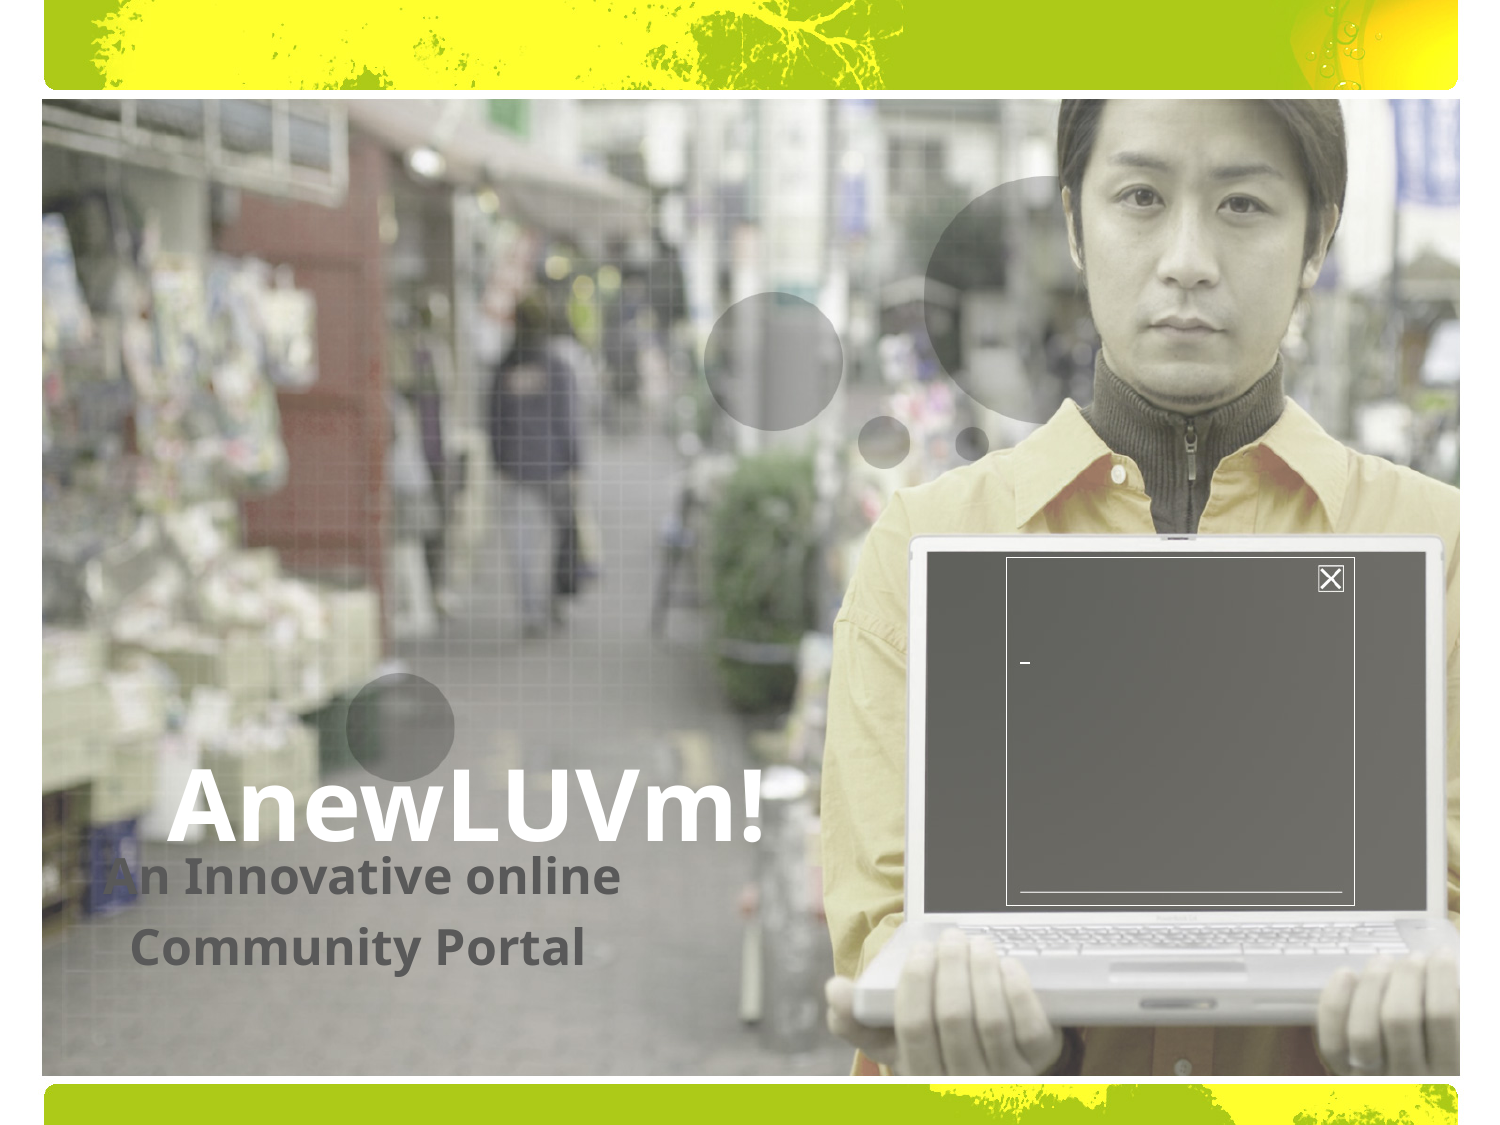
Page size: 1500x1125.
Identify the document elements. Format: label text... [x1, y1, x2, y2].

subtitle An Innovative online Community Portal [49, 837, 913, 976]
picture [0, 0, 1500, 1125]
title AnewLUVm! [74, 562, 888, 801]
